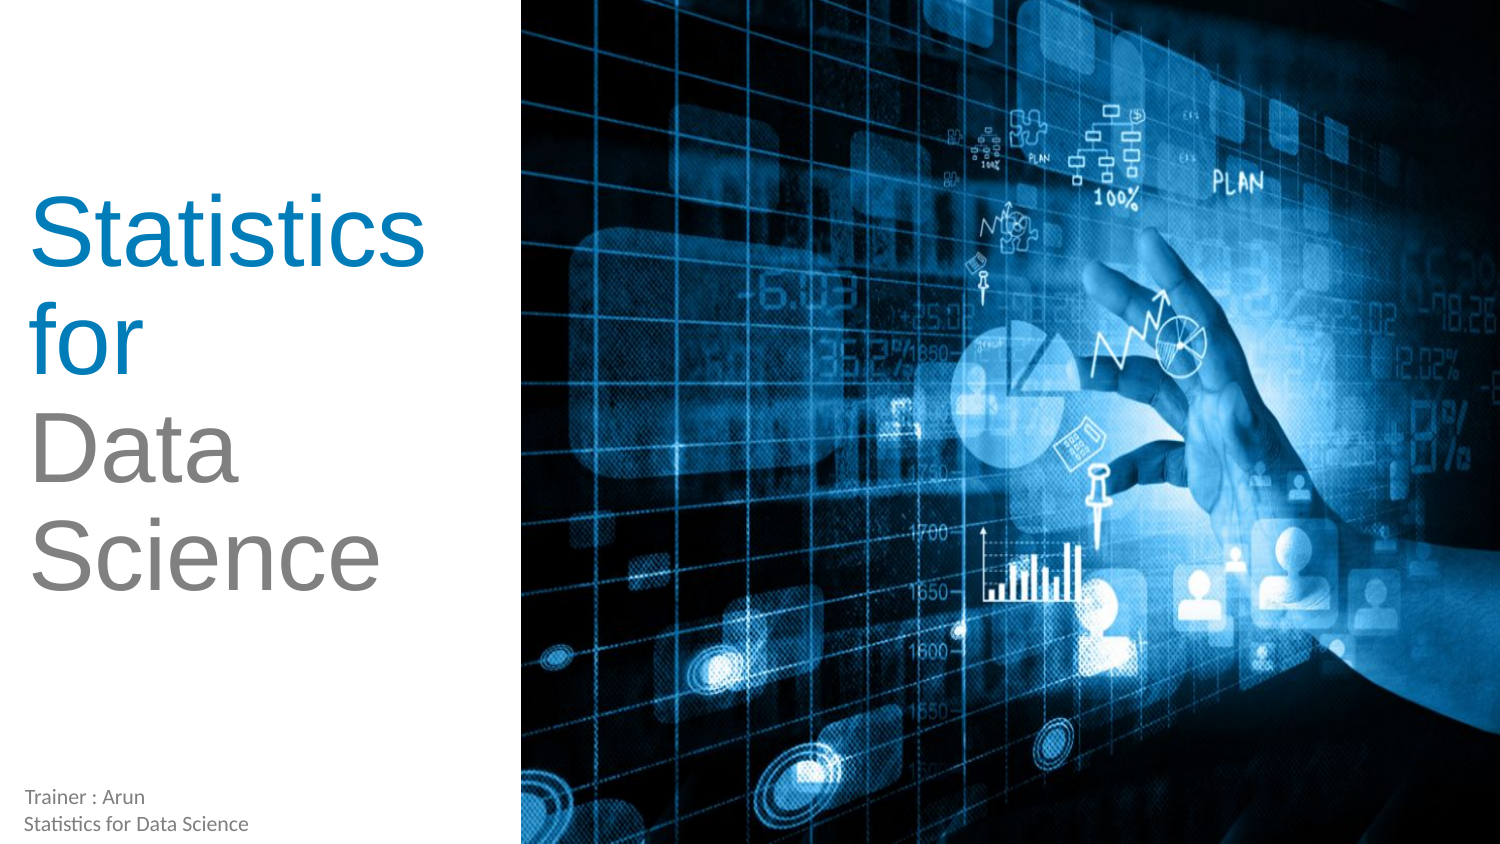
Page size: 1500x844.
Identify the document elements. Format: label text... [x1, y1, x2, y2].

title Statistics for Data Science [13, 172, 484, 671]
picture [521, 0, 1500, 844]
